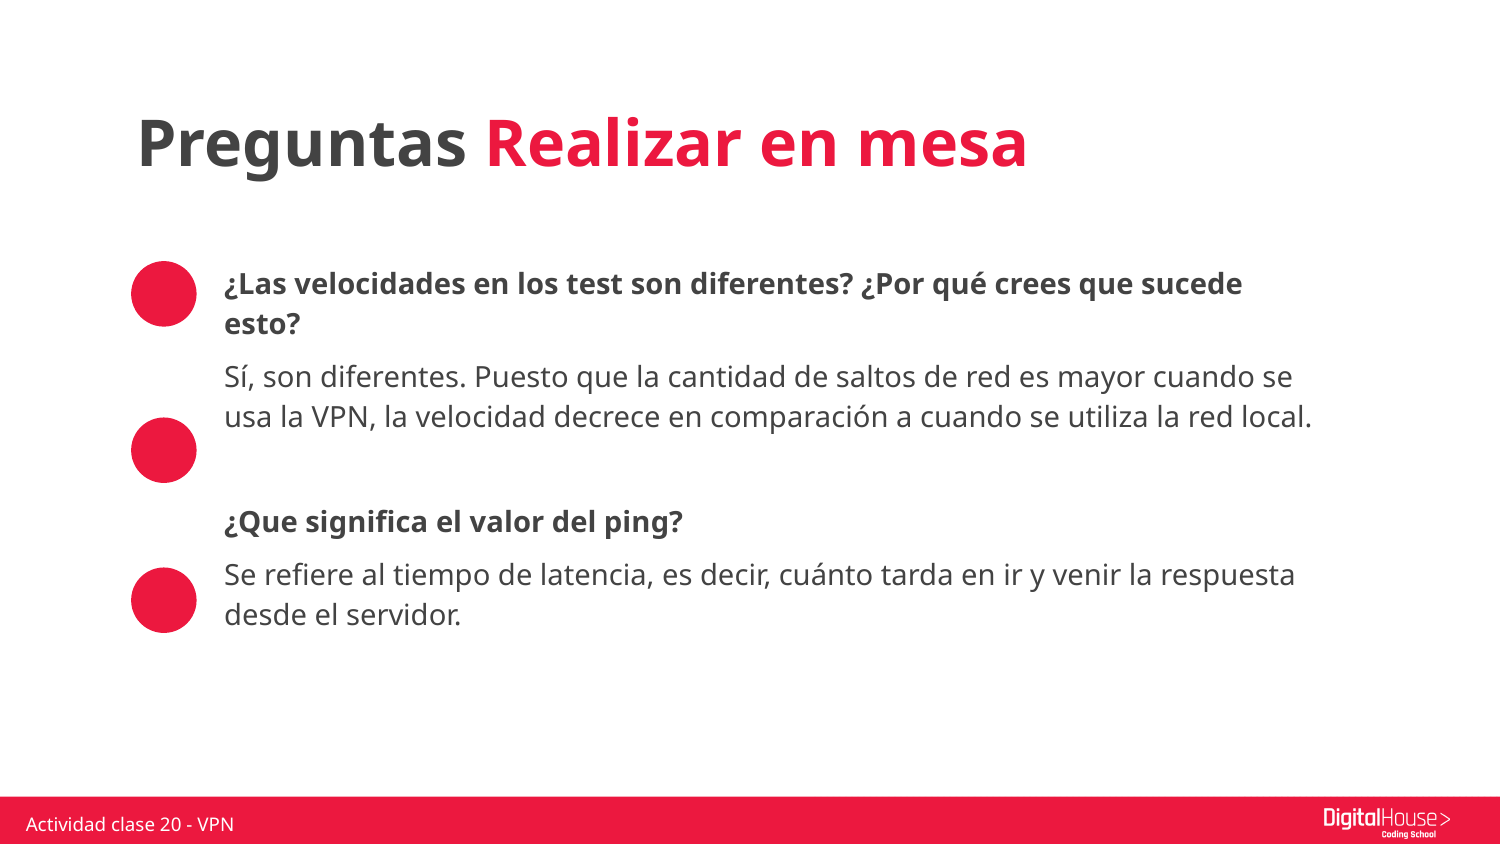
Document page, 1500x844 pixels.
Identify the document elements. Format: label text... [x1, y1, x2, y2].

text_box Preguntas Realizar en mesa [121, 108, 1054, 196]
picture [1324, 808, 1451, 839]
text_box [0, 803, 1500, 844]
text_box ¿Las velocidades en los test son diferentes? ¿Por qué crees que sucede esto? Sí, son diferentes. Puesto que la cantidad de saltos de red es mayor cuando se usa la VPN, la velocidad decrece en comparación a cuando se utiliza la red local. ¿Que significa el valor del ping? Se refiere al tiempo de latencia, es decir, cuánto tarda en ir y venir la respuesta desde el servidor. [209, 245, 1337, 700]
text_box [131, 261, 197, 327]
text_box Actividad clase 20 - VPN [18, 812, 378, 836]
text_box [131, 457, 197, 516]
text_box [131, 567, 197, 633]
text_box [131, 417, 197, 483]
